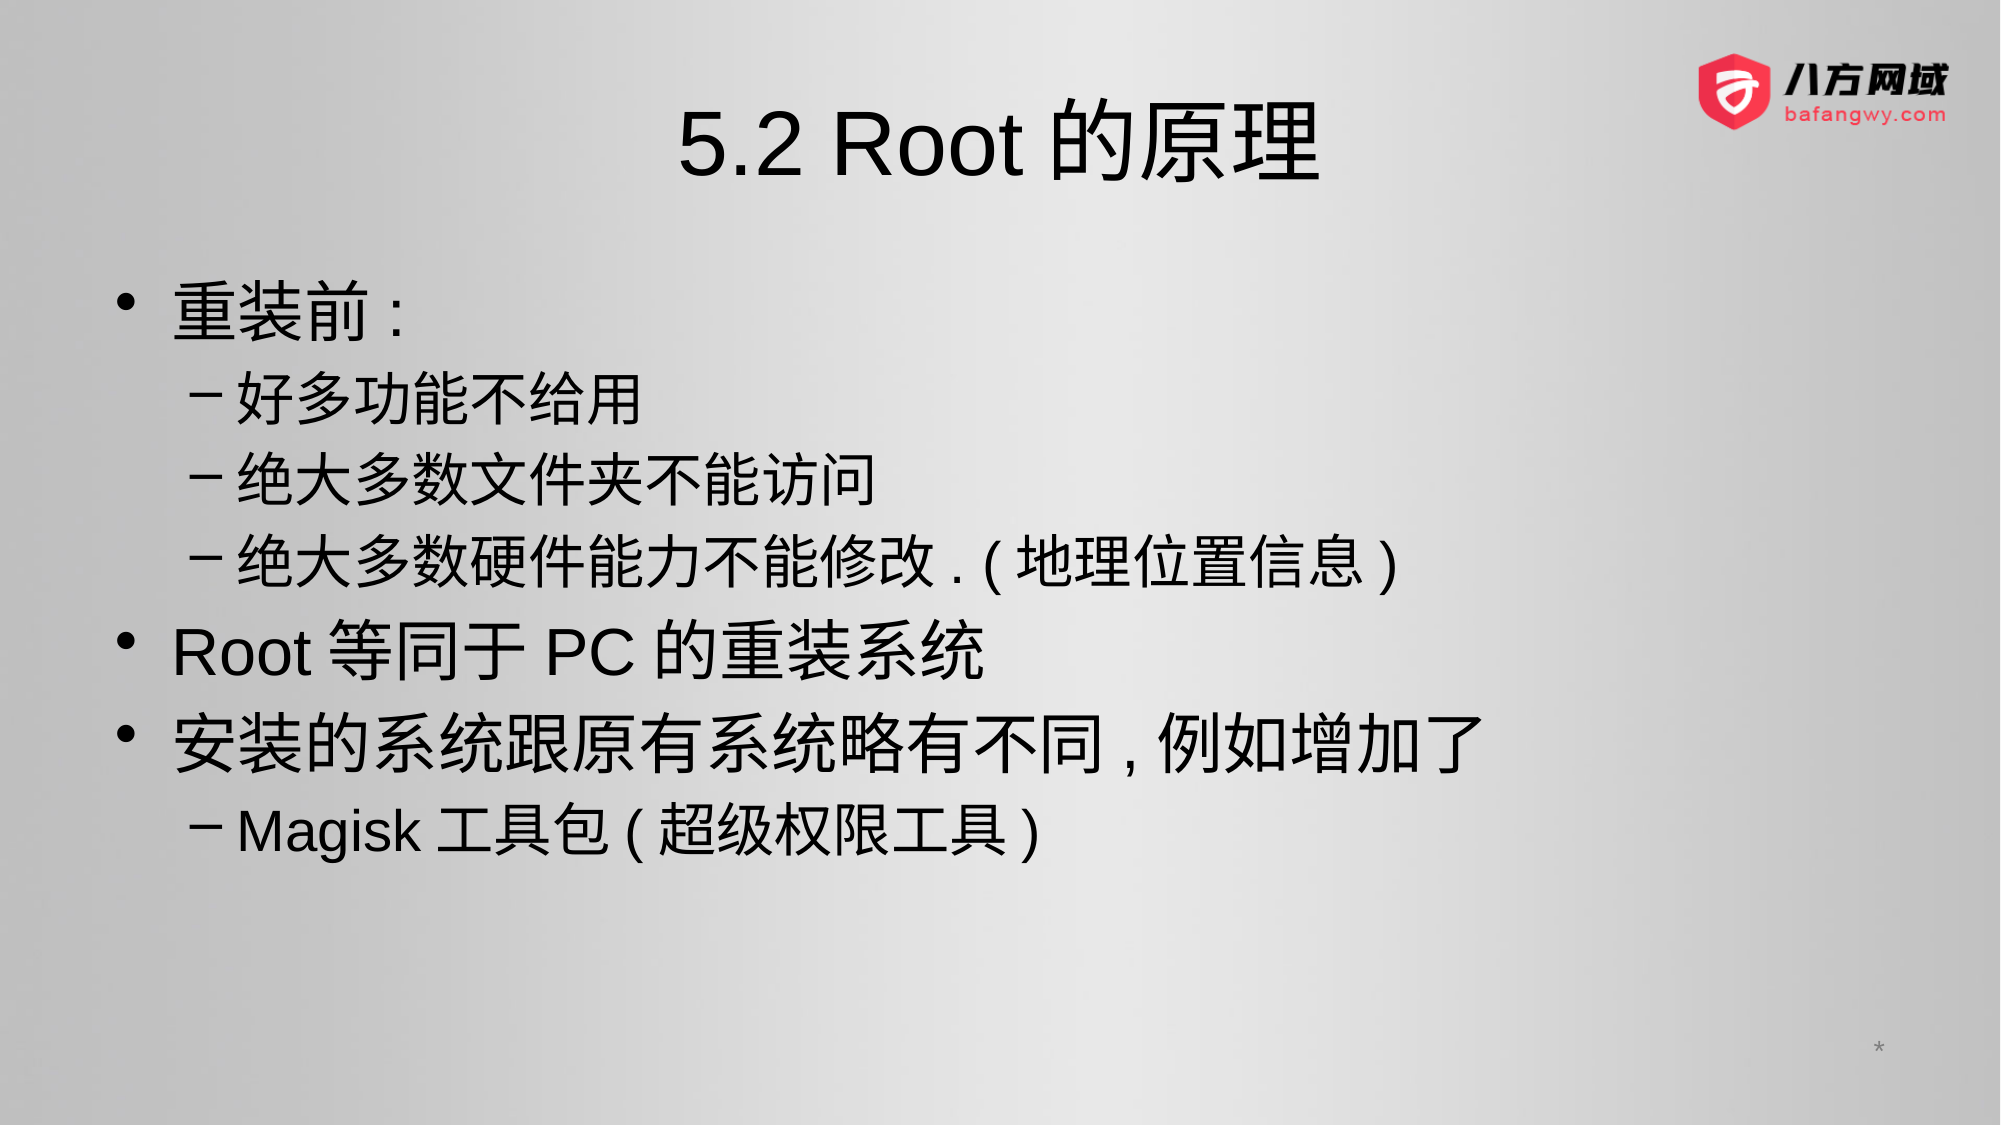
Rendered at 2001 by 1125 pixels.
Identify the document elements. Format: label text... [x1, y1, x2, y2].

picture [0, 0, 2001, 1125]
list 重装前: 好多功能不给用 绝大多数文件夹不能访问 绝大多数硬件能力不能修改. (地理位置信息) Root等同于PC的重装系统 安装的系统跟原有系统略有不同,例如增加了 Magisk工具包(超级权限工具) [99, 262, 1901, 1006]
slide_number * [1433, 1024, 1901, 1103]
title 5.2 Root的原理 [99, 44, 1901, 233]
